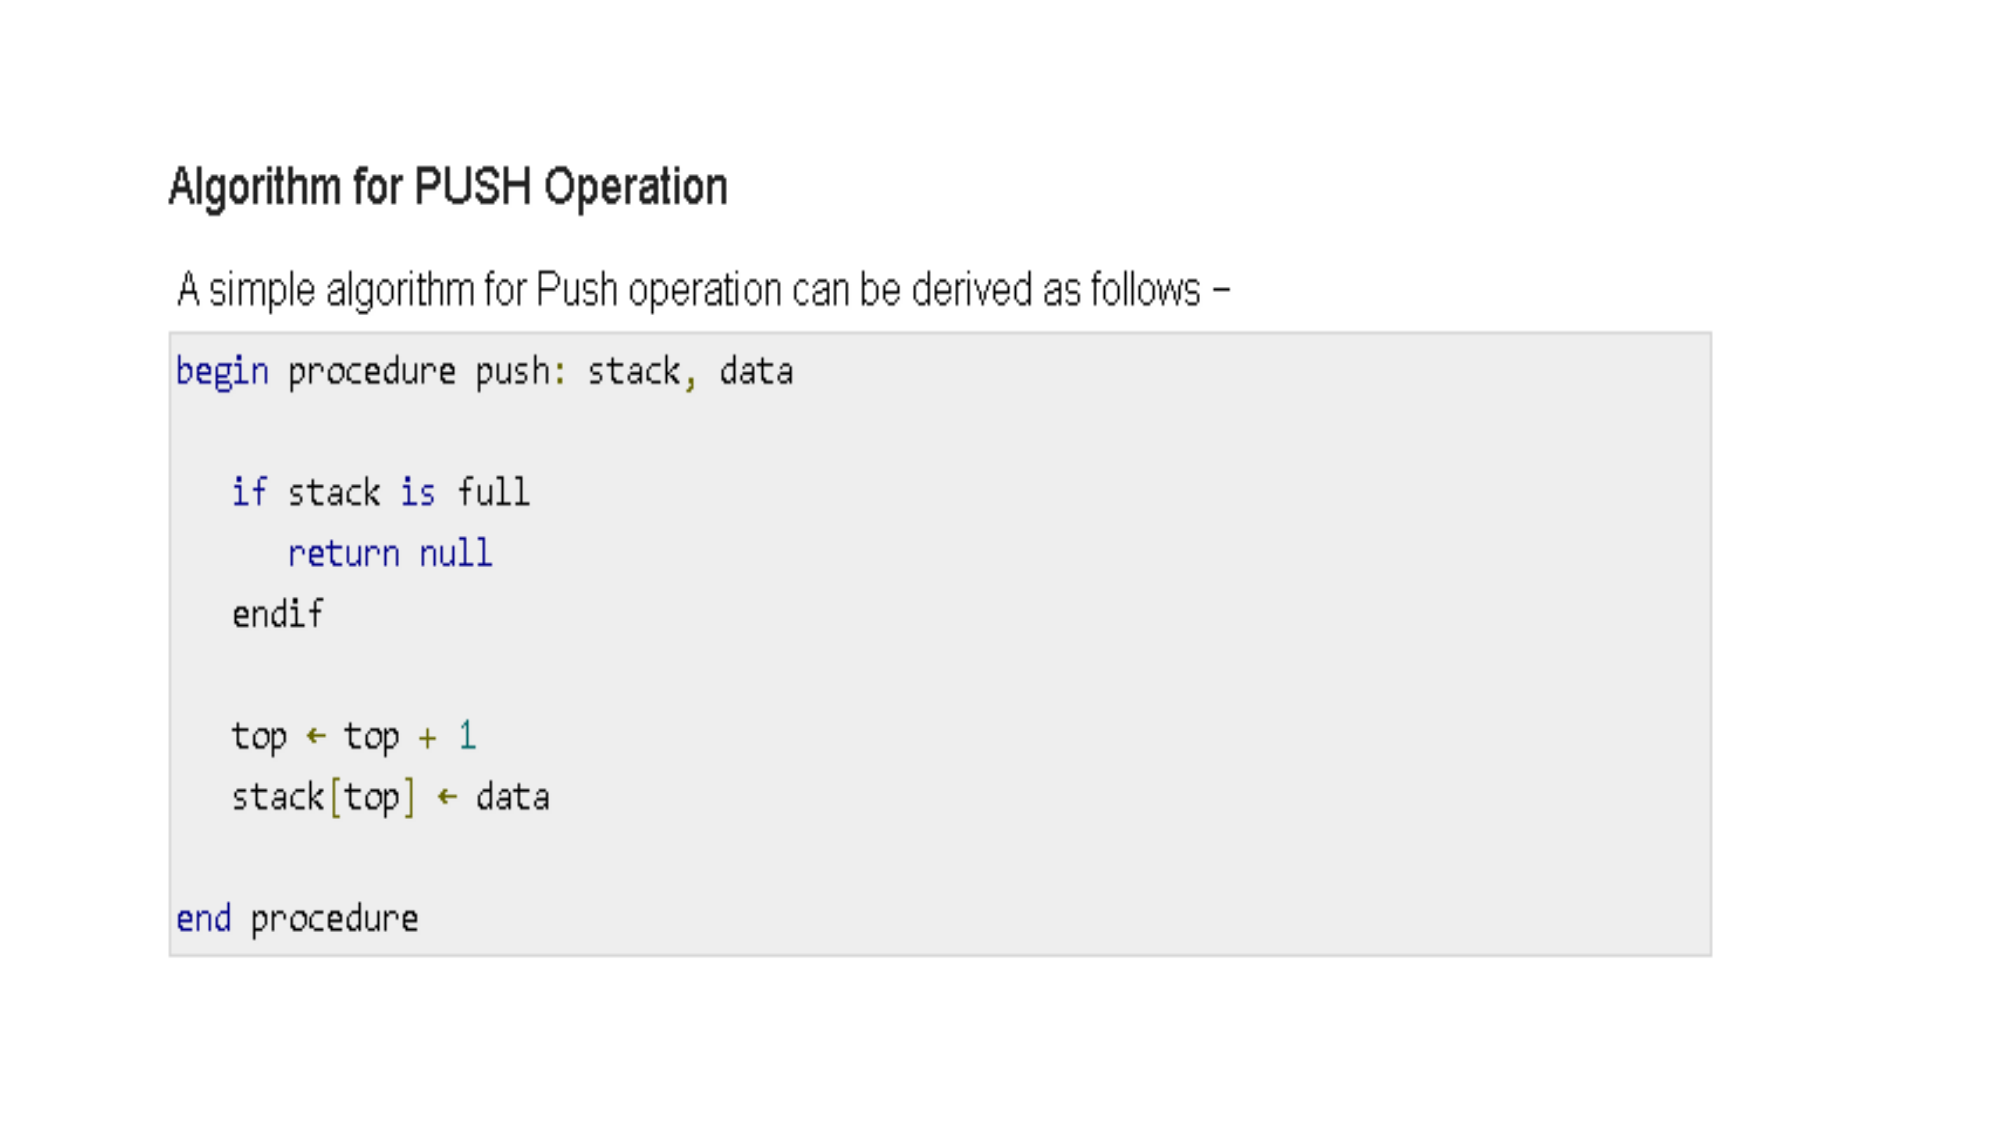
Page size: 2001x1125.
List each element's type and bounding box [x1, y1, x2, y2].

list [139, 147, 1726, 987]
